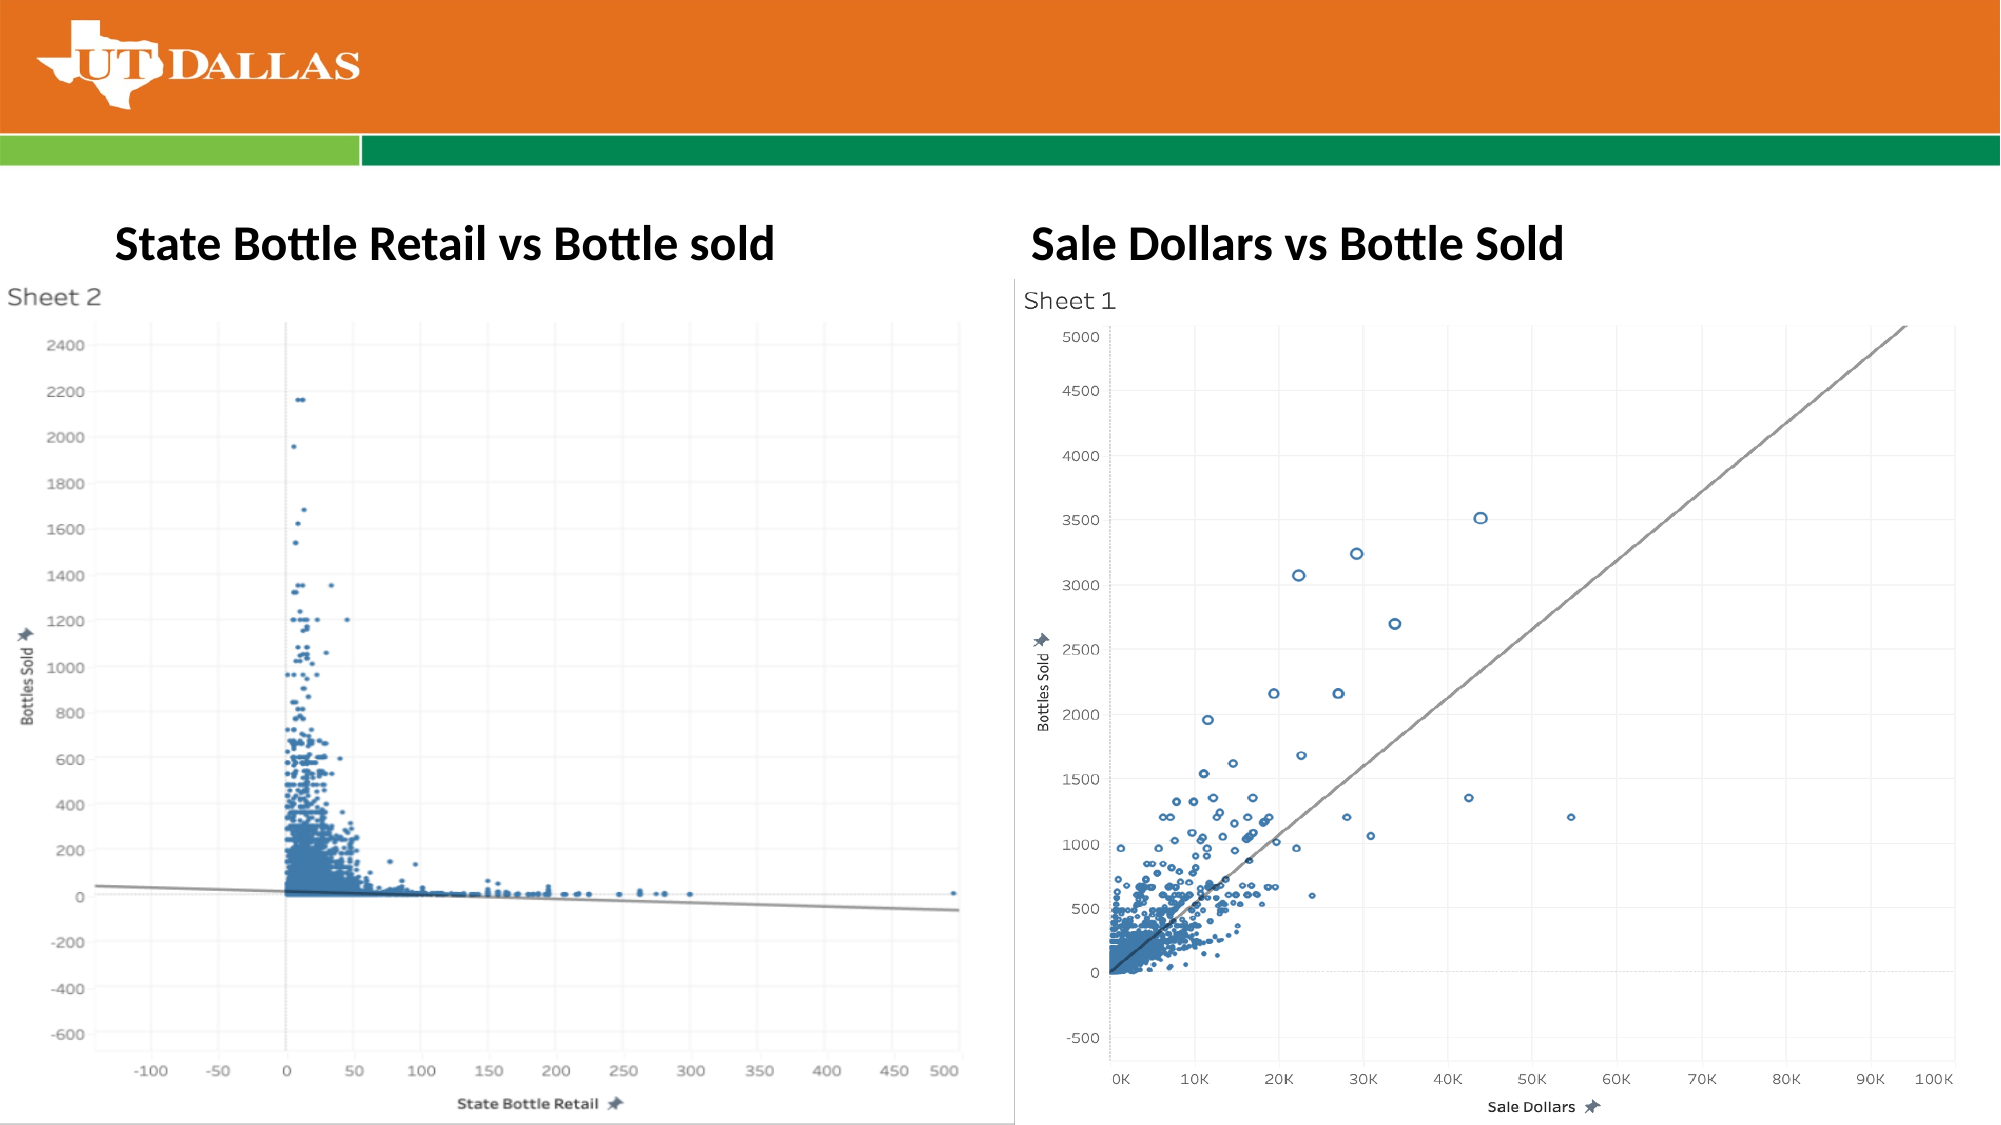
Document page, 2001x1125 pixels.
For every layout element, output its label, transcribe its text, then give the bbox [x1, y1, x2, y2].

list State Bottle Retail vs Bottle sold [99, 172, 984, 277]
picture [0, 0, 2000, 1125]
list Sale Dollars vs Bottle Sold [1015, 172, 1900, 278]
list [0, 279, 1017, 1125]
